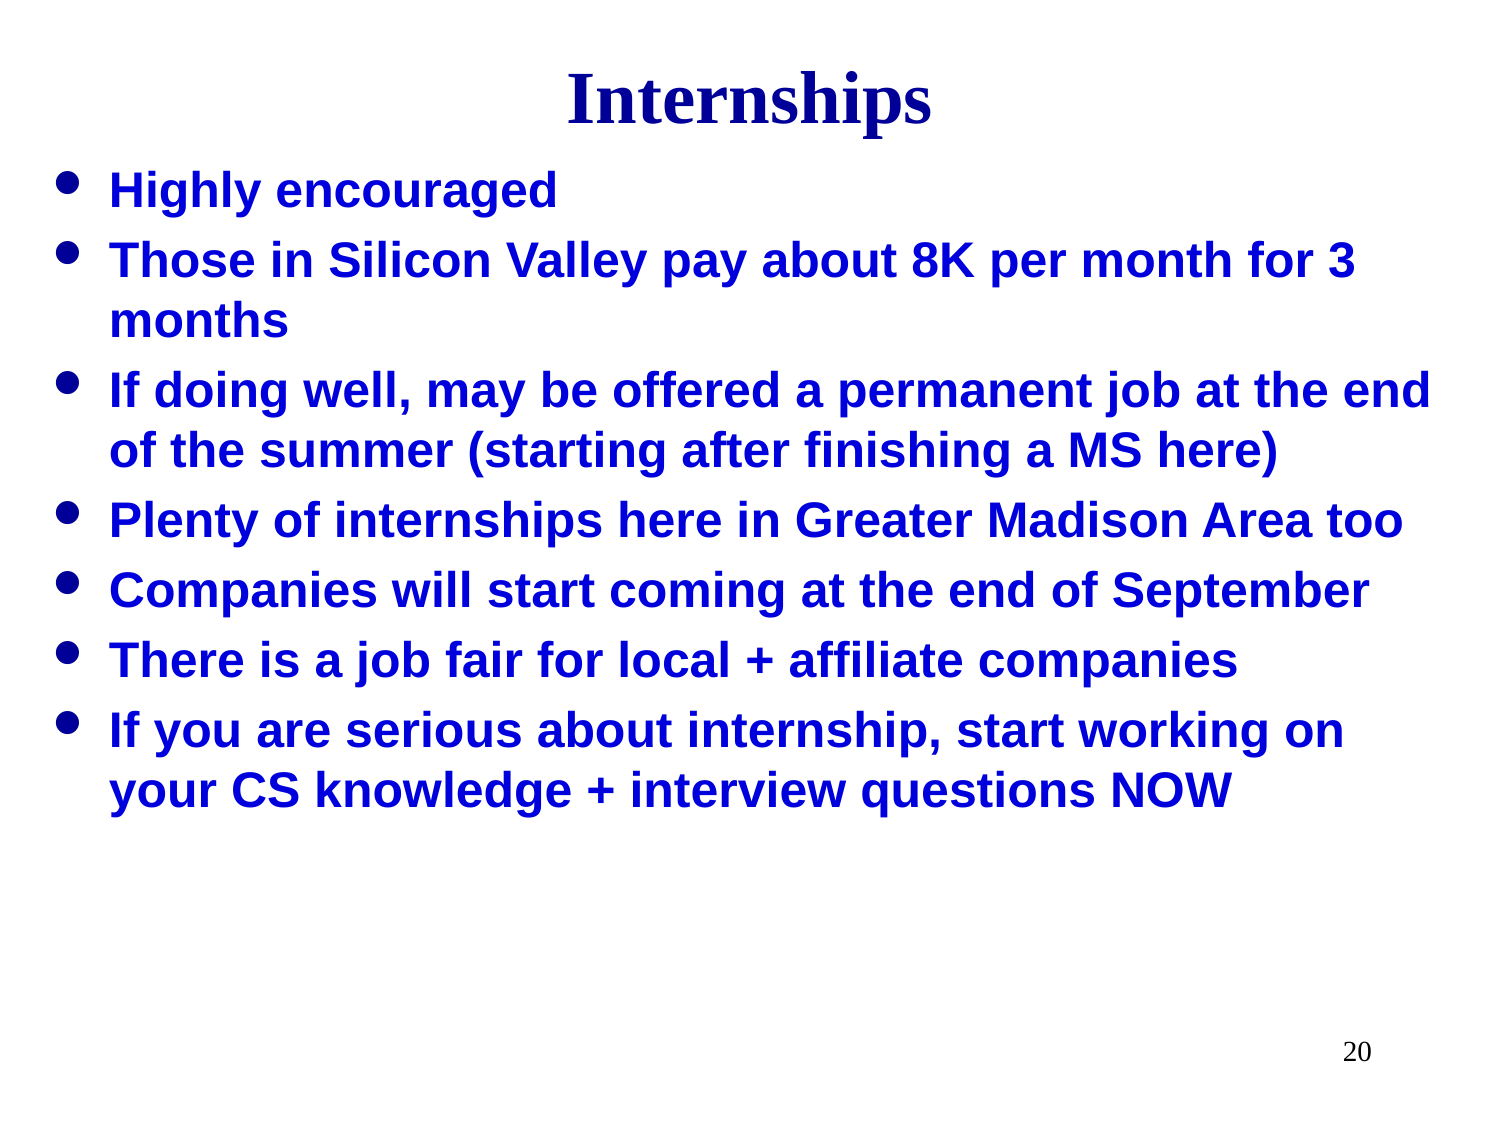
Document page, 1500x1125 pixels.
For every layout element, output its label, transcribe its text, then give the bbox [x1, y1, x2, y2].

slide_number 20 [1074, 1024, 1388, 1101]
title Internships [112, 37, 1388, 149]
list Highly encouraged Those in Silicon Valley pay about 8K per month for 3 months If doing well, may be offered a permanent job at the end of the summer (starting after finishing a MS here) Plenty of internships here in Greater Madison Area too Companies will start coming at the end of September There is a job fair for local + affiliate companies If you are serious about internship, start working on your CS knowledge + interview questions NOW [37, 149, 1463, 1001]
